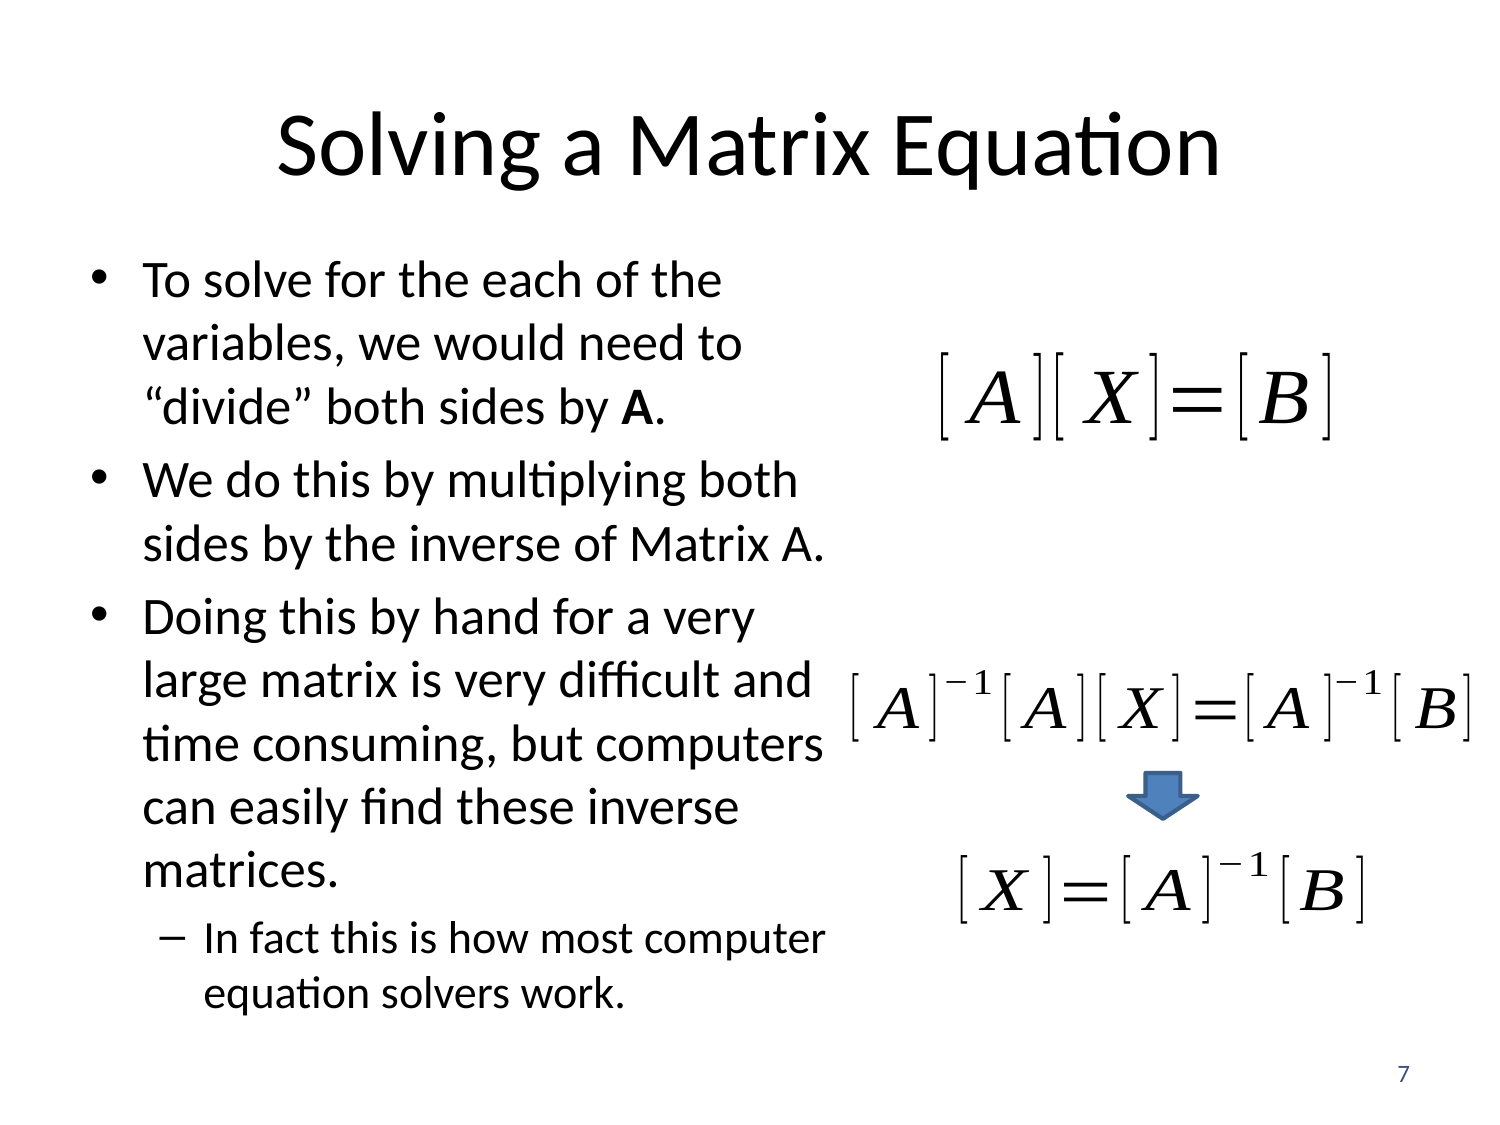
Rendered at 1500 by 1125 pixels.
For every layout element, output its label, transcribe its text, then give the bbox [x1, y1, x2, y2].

title Solving a Matrix Equation [75, 45, 1425, 233]
list To solve for the each of the variables, we would need to “divide” both sides by A. We do this by multiplying both sides by the inverse of Matrix A. Doing this by hand for a very large matrix is very difficult and time consuming, but computers can easily find these inverse matrices. In fact this is how most computer equation solvers work. [75, 237, 863, 1038]
slide_number 7 [1074, 1042, 1425, 1103]
text_box [1126, 770, 1200, 821]
